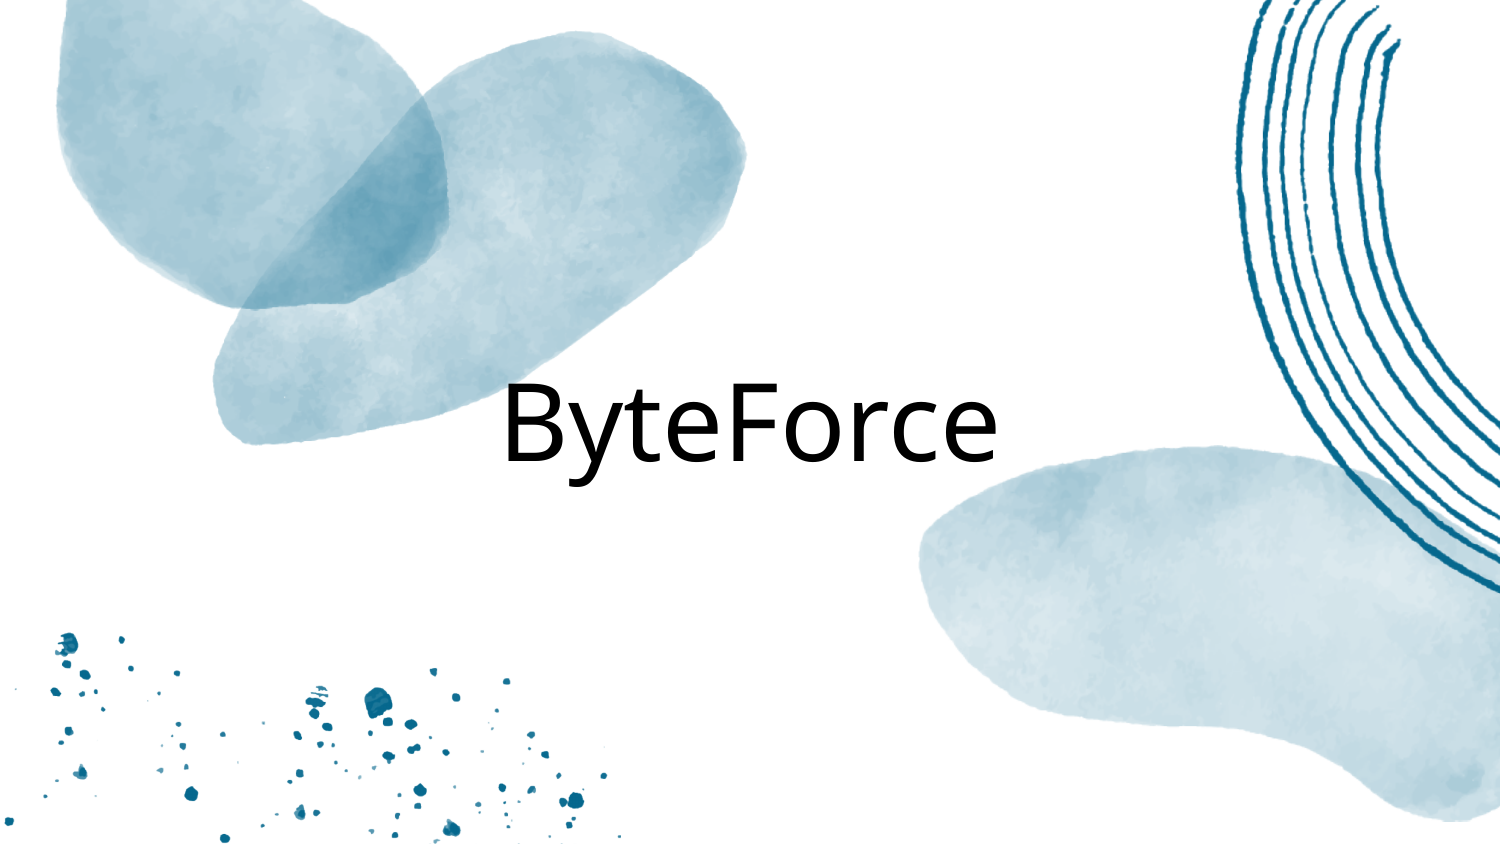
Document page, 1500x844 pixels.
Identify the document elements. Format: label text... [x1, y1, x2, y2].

title ByteForce [156, 337, 1344, 506]
picture [1242, 0, 1315, 337]
picture [0, 633, 620, 844]
picture [1235, 0, 1266, 337]
picture [1344, 395, 1500, 556]
picture [1283, 0, 1500, 515]
picture [1344, 427, 1500, 585]
picture [918, 470, 1500, 822]
picture [55, 0, 748, 337]
picture [1344, 352, 1500, 538]
